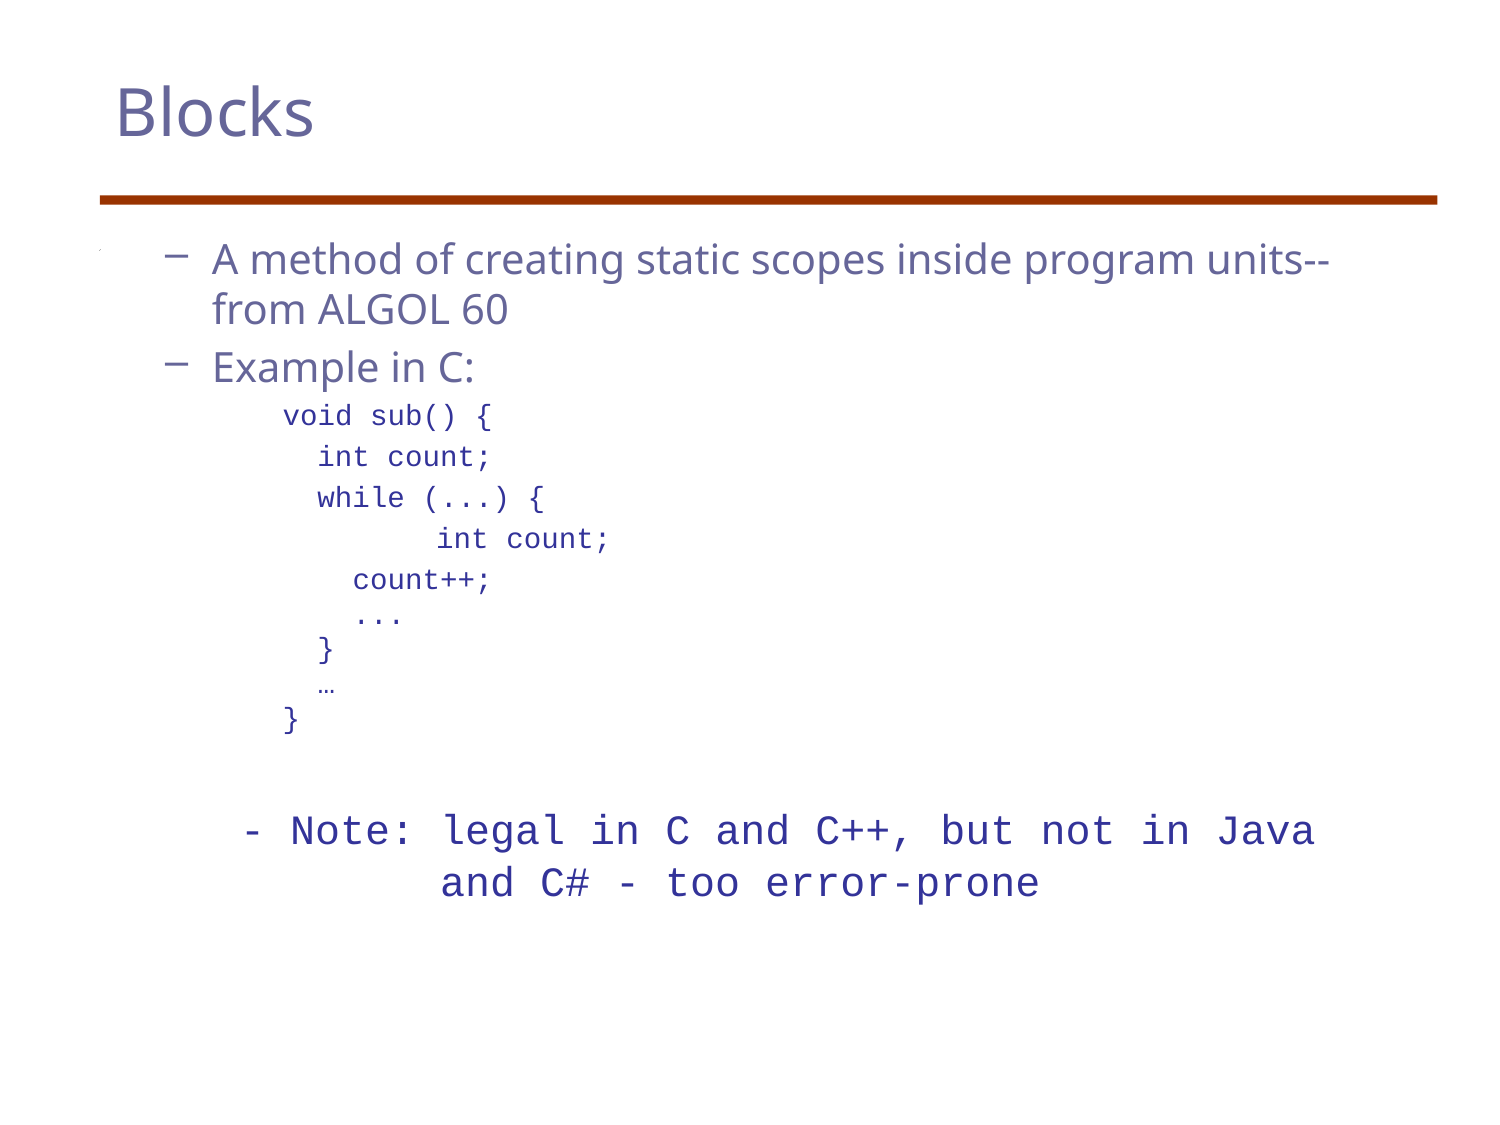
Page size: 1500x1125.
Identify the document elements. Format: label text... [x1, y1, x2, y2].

title Blocks [99, 62, 1438, 250]
list A method of creating static scopes inside program units--from ALGOL 60 Example in C: void sub() { int count; while (...) { int count; count++; ... } … } - Note: legal in C and C++, but not in Java and C# - too error-prone [75, 224, 1350, 1000]
